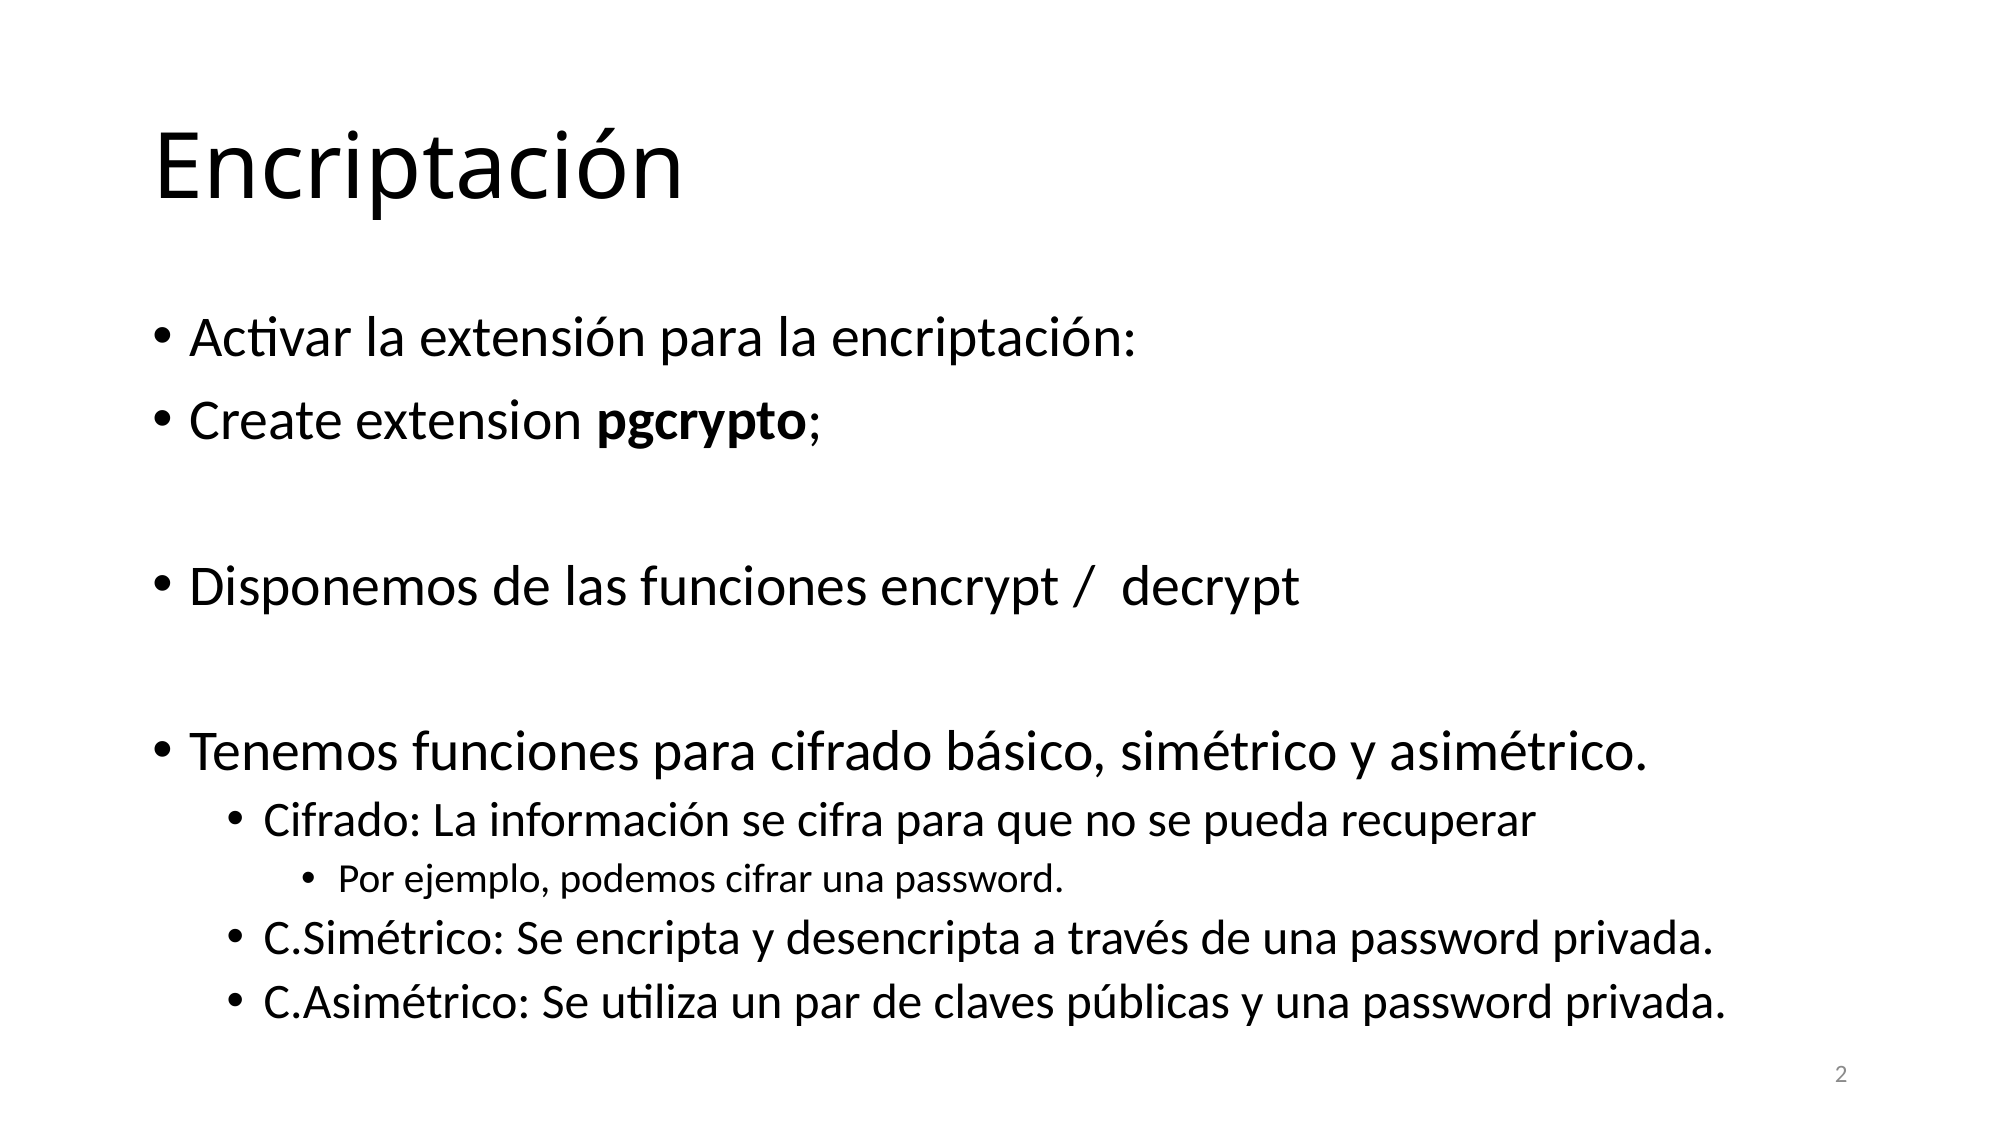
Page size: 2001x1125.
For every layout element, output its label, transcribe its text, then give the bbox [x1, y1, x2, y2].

title Encriptación [137, 59, 1863, 278]
slide_number 2 [1412, 1042, 1863, 1103]
list Activar la extensión para la encriptación: Create extension pgcrypto; Disponemos de las funciones encrypt / decrypt Tenemos funciones para cifrado básico, simétrico y asimétrico. Cifrado: La información se cifra para que no se pueda recuperar Por ejemplo, podemos cifrar una password. C.Simétrico: Se encripta y desencripta a través de una password privada. C.Asimétrico: Se utiliza un par de claves públicas y una password privada. [137, 299, 1863, 1043]
